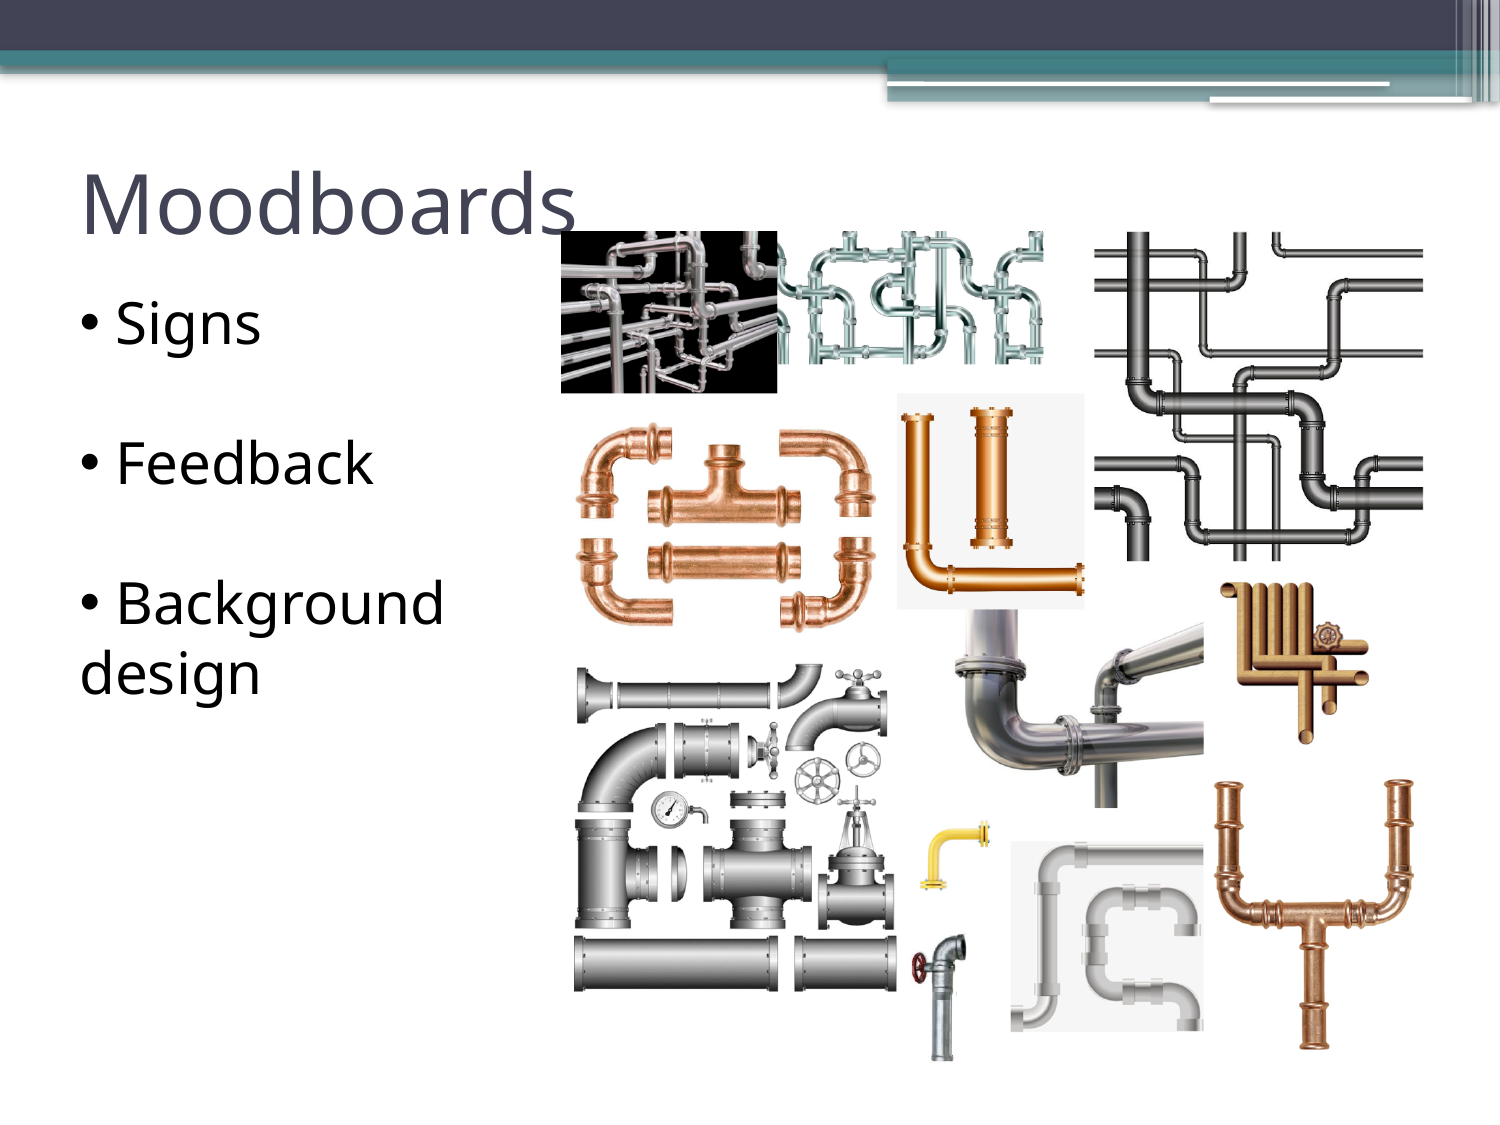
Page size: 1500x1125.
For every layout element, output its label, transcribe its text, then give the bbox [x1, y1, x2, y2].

title Moodboards [64, 113, 1415, 289]
text_box Signs Feedback Background design [64, 278, 526, 714]
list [560, 231, 1425, 1095]
